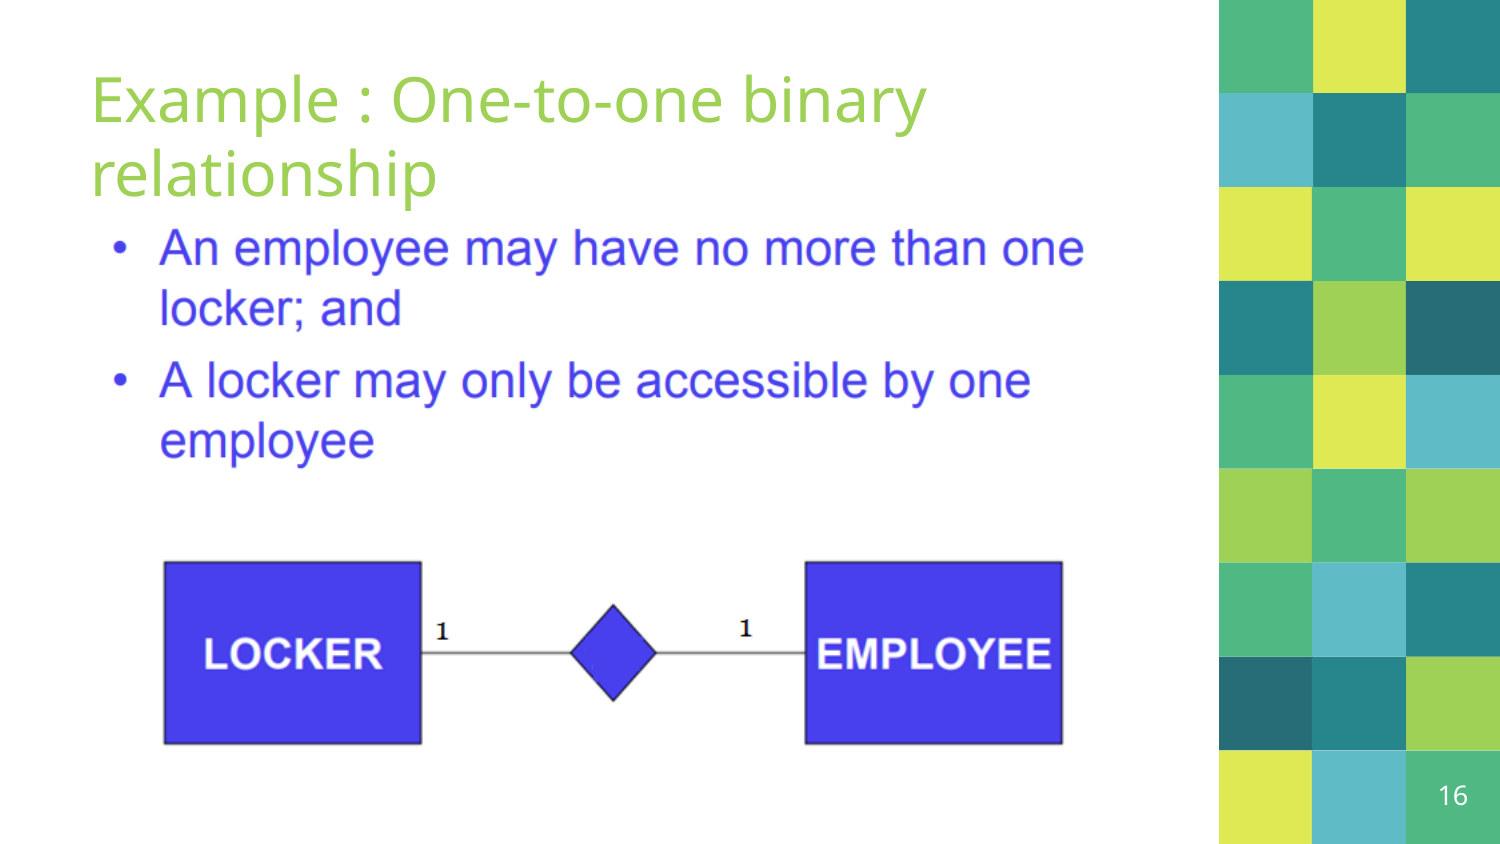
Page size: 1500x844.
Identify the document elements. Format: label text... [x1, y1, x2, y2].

slide_number 16 [1405, 749, 1500, 844]
title Example : One-to-one binary relationship [75, 83, 1127, 225]
picture [100, 213, 1130, 777]
